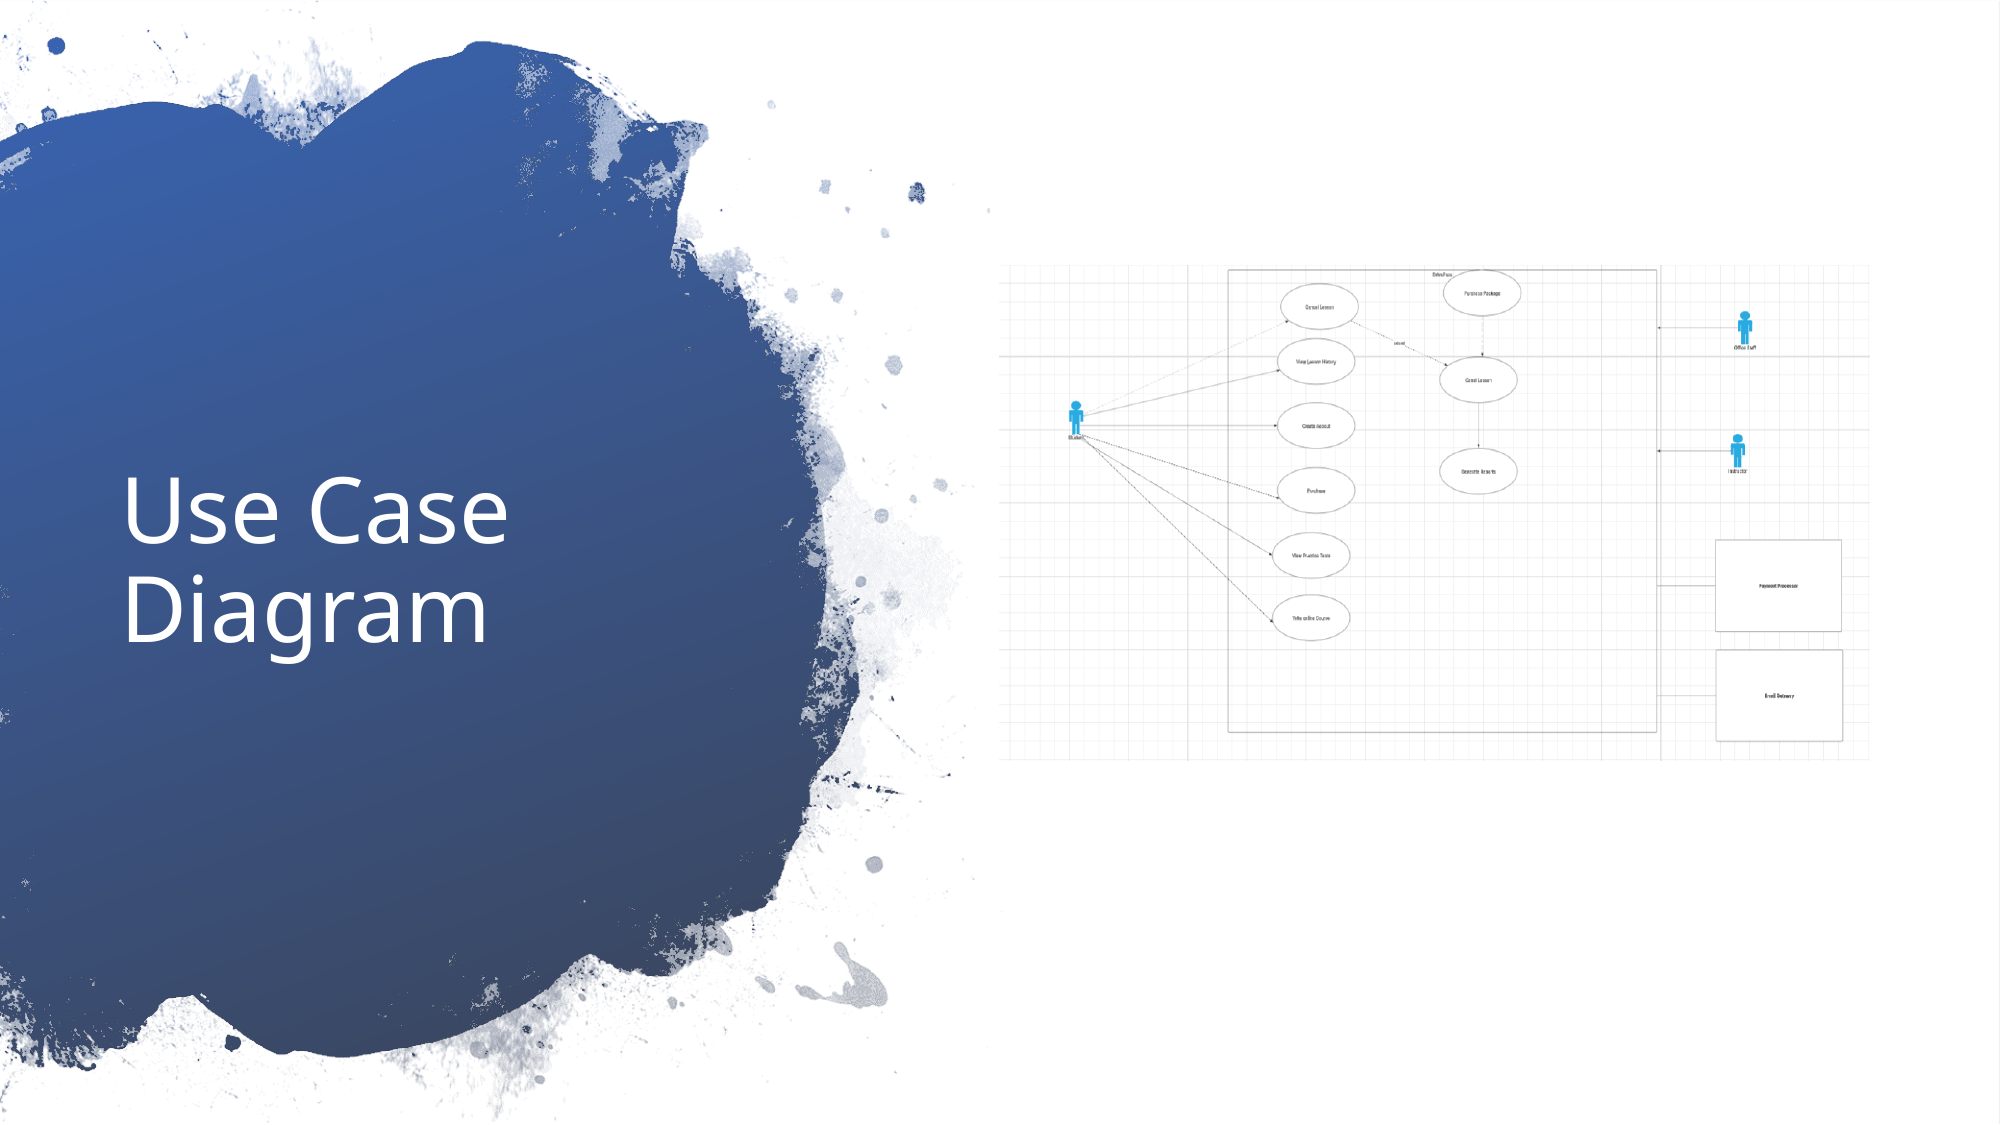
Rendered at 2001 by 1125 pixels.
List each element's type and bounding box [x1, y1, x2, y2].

list [999, 265, 1870, 761]
picture [0, 0, 2000, 1125]
